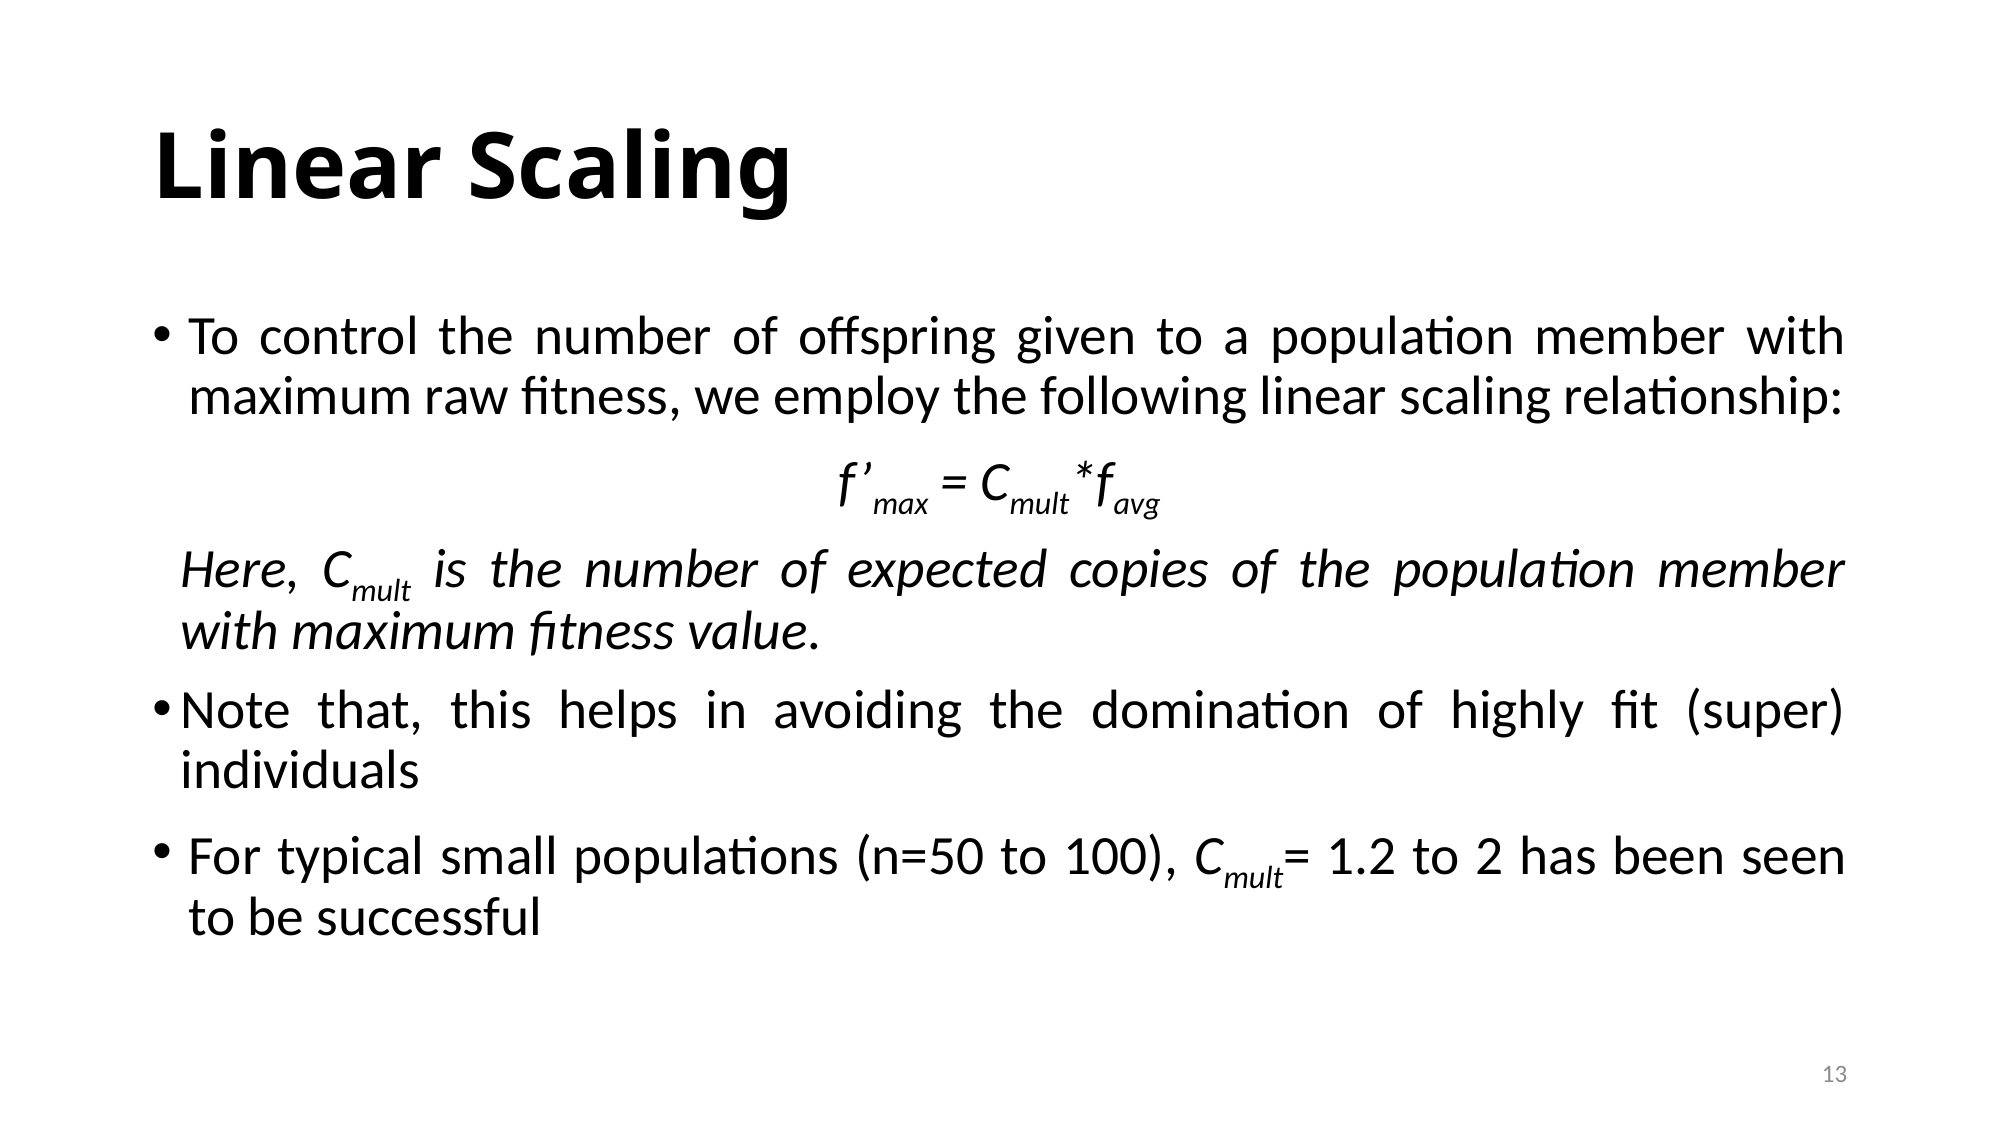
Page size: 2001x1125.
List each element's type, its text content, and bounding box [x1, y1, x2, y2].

title Linear Scaling [137, 59, 1863, 278]
list To control the number of offspring given to a population member with maximum raw fitness, we employ the following linear scaling relationship: f’max = Cmult*favg Here, Cmult is the number of expected copies of the population member with maximum fitness value. Note that, this helps in avoiding the domination of highly fit (super) individuals For typical small populations (n=50 to 100), Cmult= 1.2 to 2 has been seen to be successful [137, 299, 1863, 1014]
slide_number 13 [1412, 1042, 1863, 1103]
